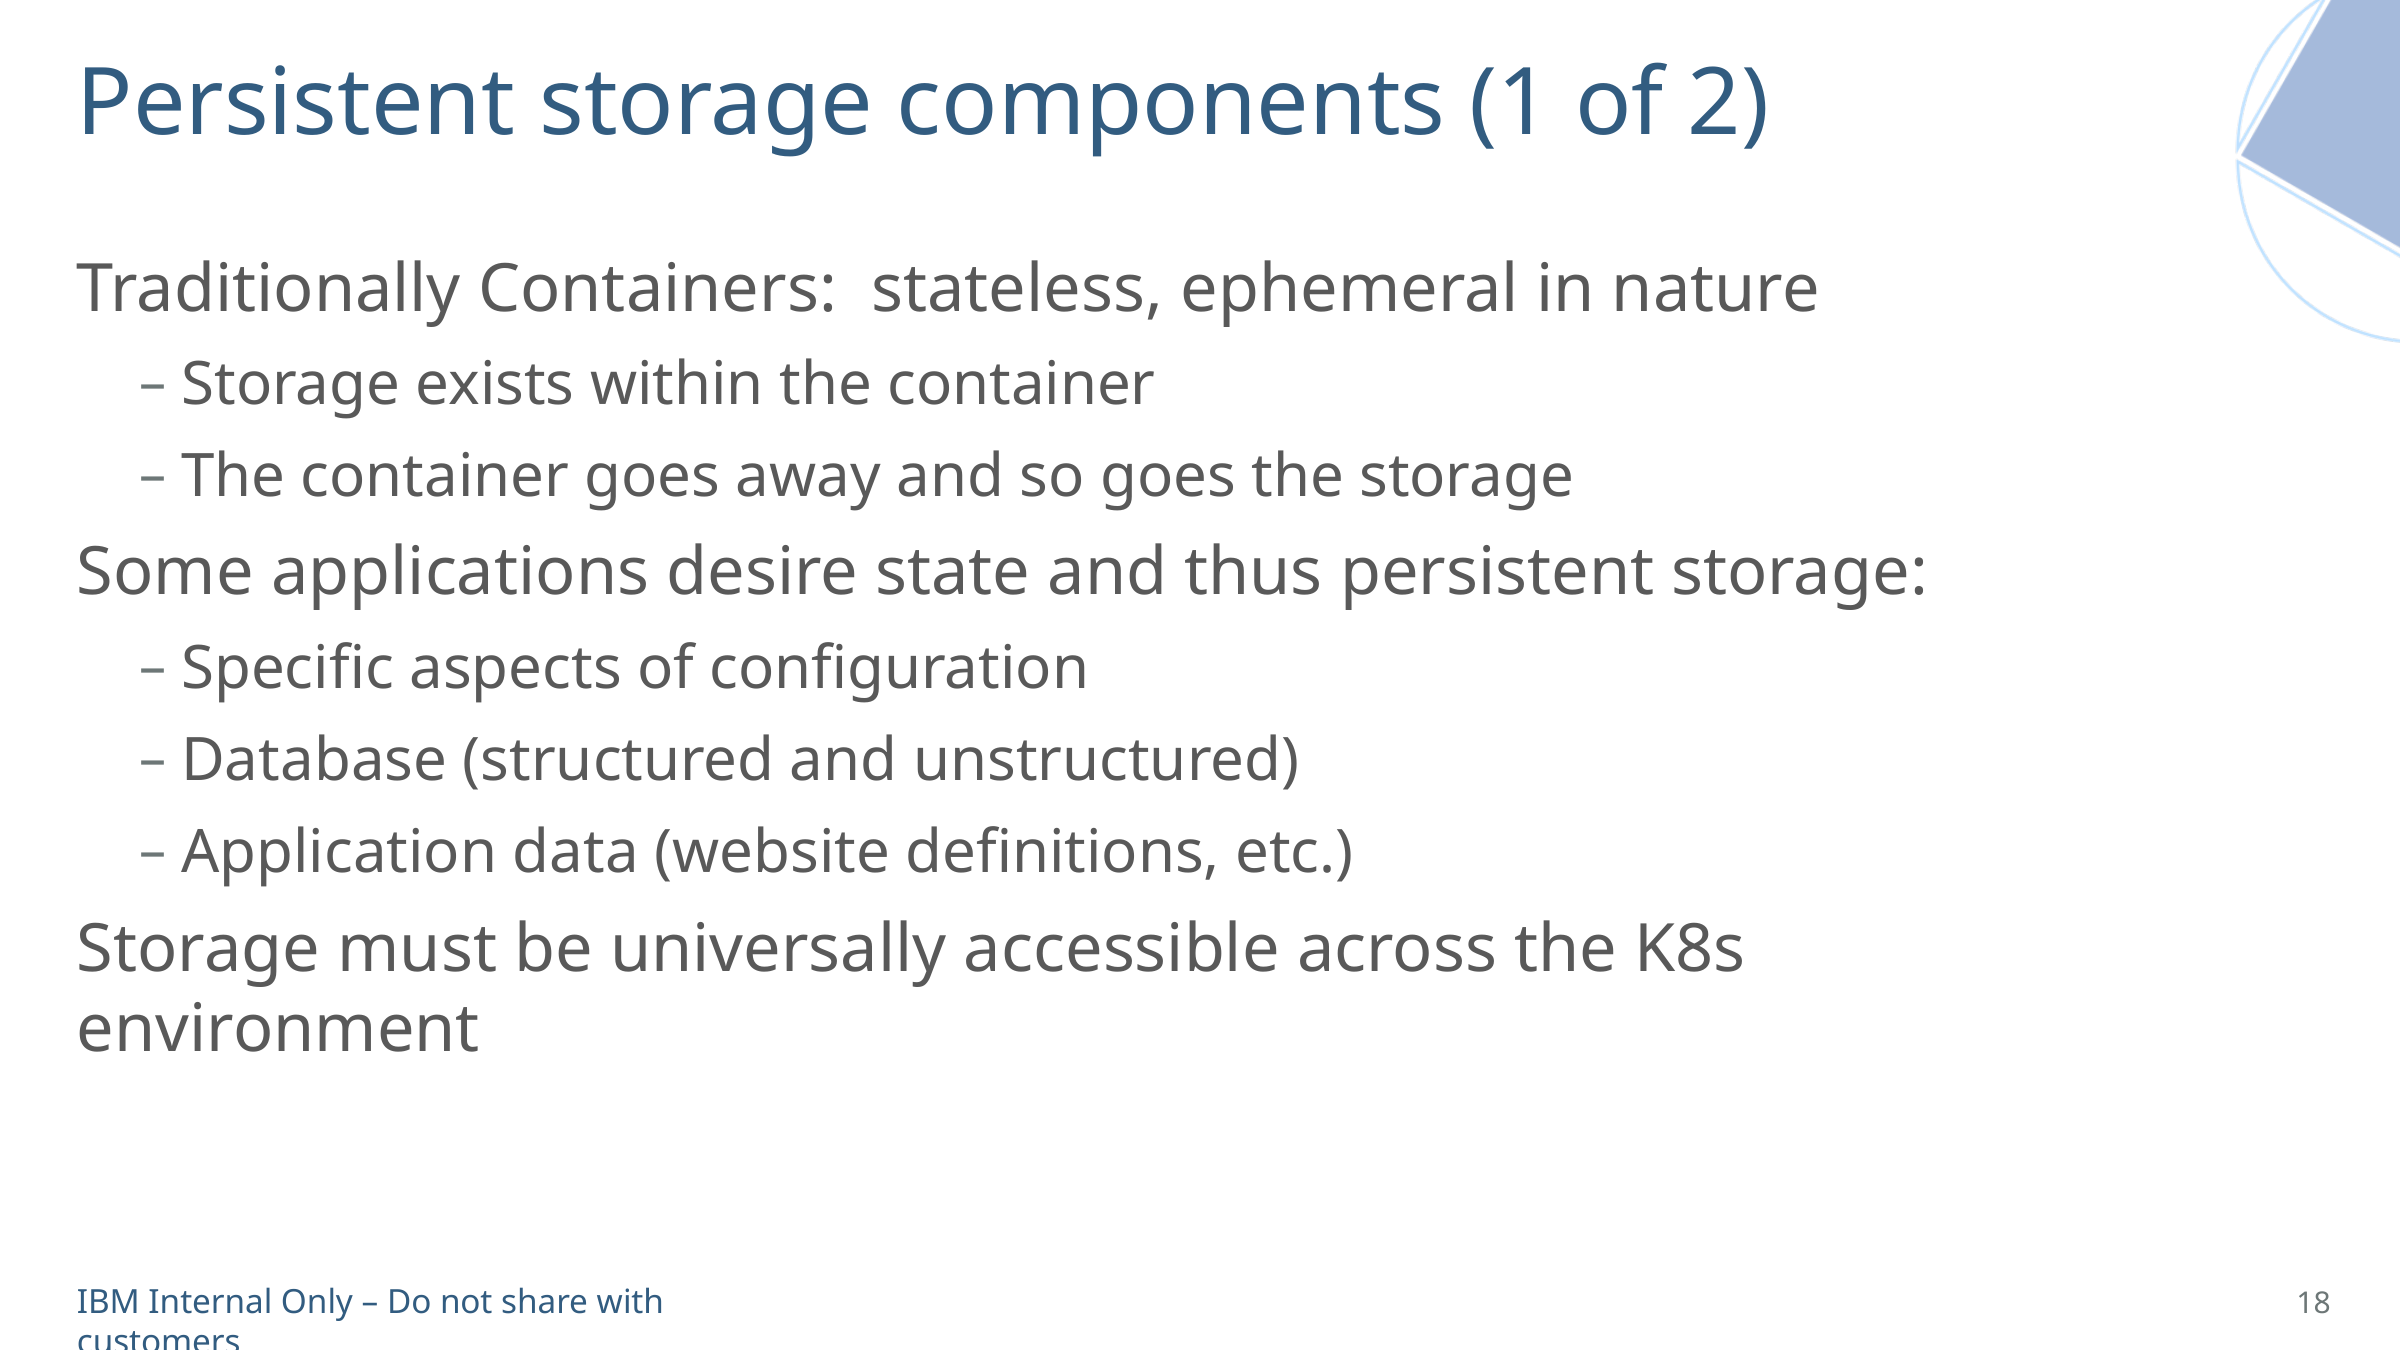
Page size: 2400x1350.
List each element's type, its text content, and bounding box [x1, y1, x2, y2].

list Traditionally Containers: stateless, ephemeral in nature Storage exists within the container The container goes away and so goes the storage Some applications desire state and thus persistent storage: Specific aspects of configuration Database (structured and unstructured) Application data (website definitions, etc.) Storage must be universally accessible across the K8s environment [76, 236, 2171, 1237]
slide_number 18 [2240, 1268, 2346, 1340]
title Persistent storage components (1 of 2) [76, 50, 2220, 224]
